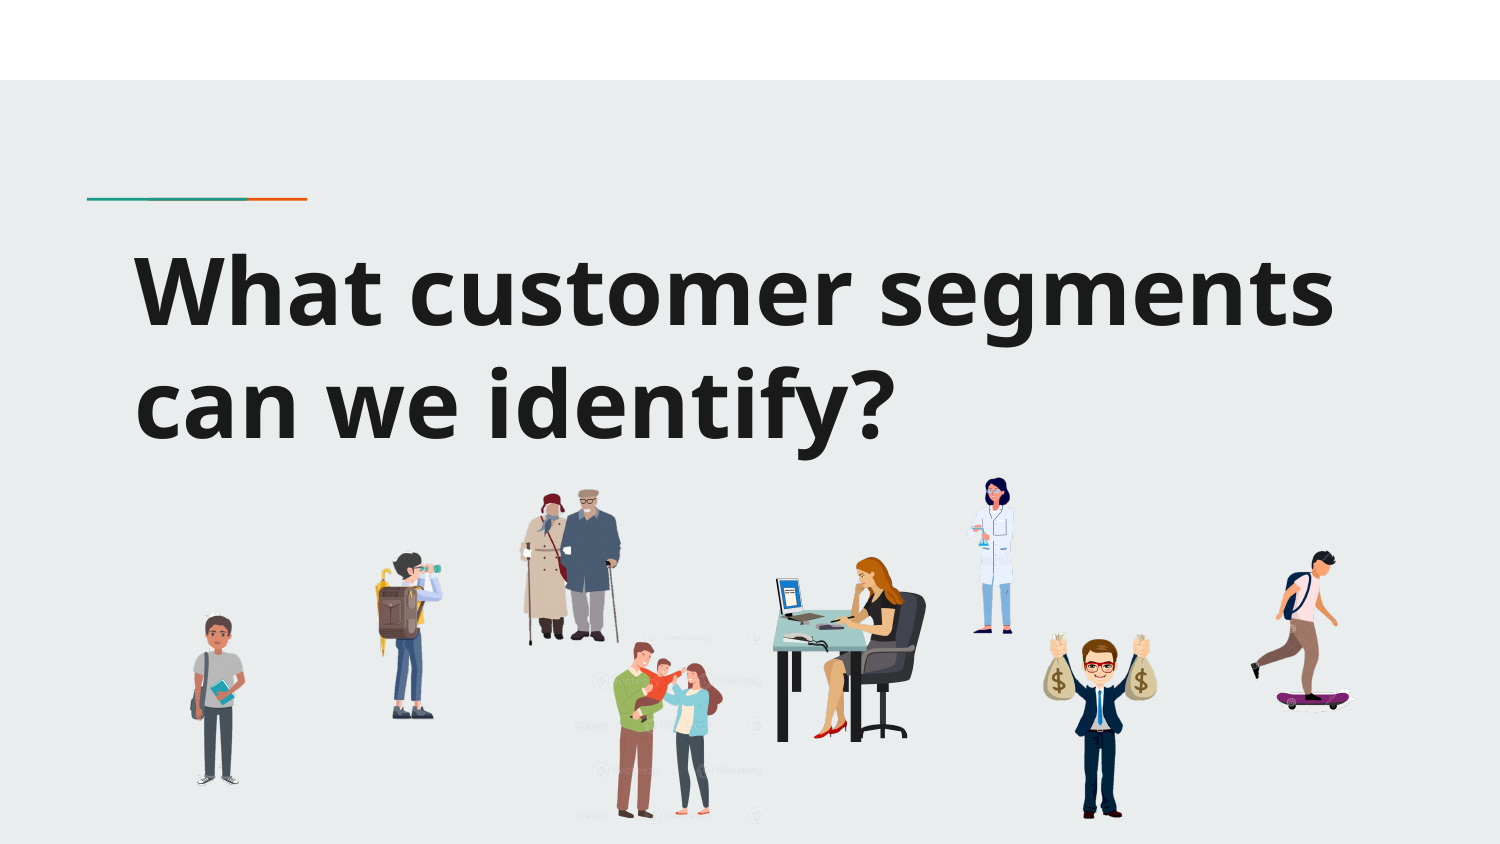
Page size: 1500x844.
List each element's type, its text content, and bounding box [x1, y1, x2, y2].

picture [773, 458, 1198, 824]
title What customer segments can we identify? [119, 216, 1381, 490]
picture [1235, 534, 1389, 742]
picture [131, 458, 762, 824]
